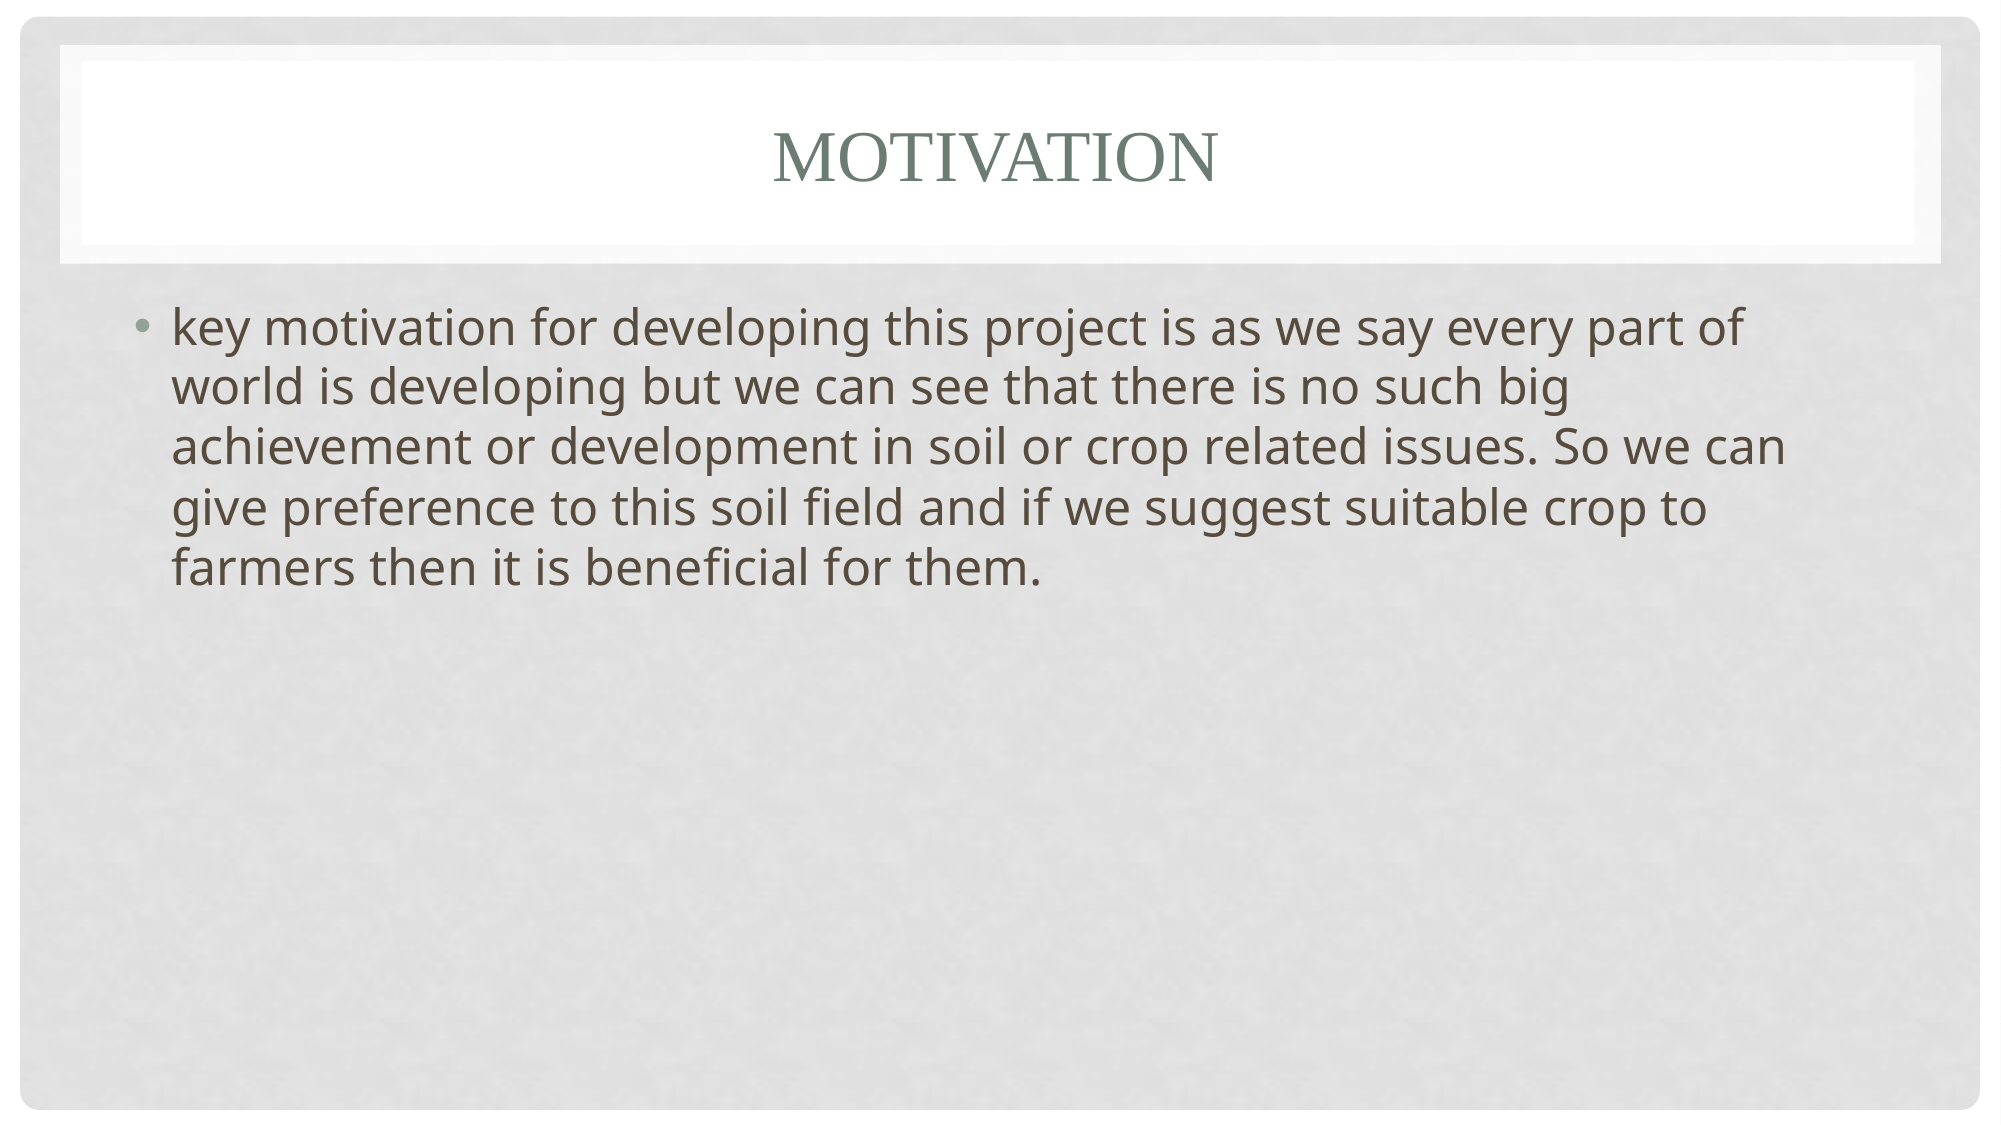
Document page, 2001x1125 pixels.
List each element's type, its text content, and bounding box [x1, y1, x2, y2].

title Motivation [93, 66, 1900, 238]
list key motivation for developing this project is as we say every part of world is developing but we can see that there is no such big achievement or development in soil or crop related issues. So we can give preference to this soil field and if we suggest suitable crop to farmers then it is beneficial for them. [99, 287, 1900, 1005]
